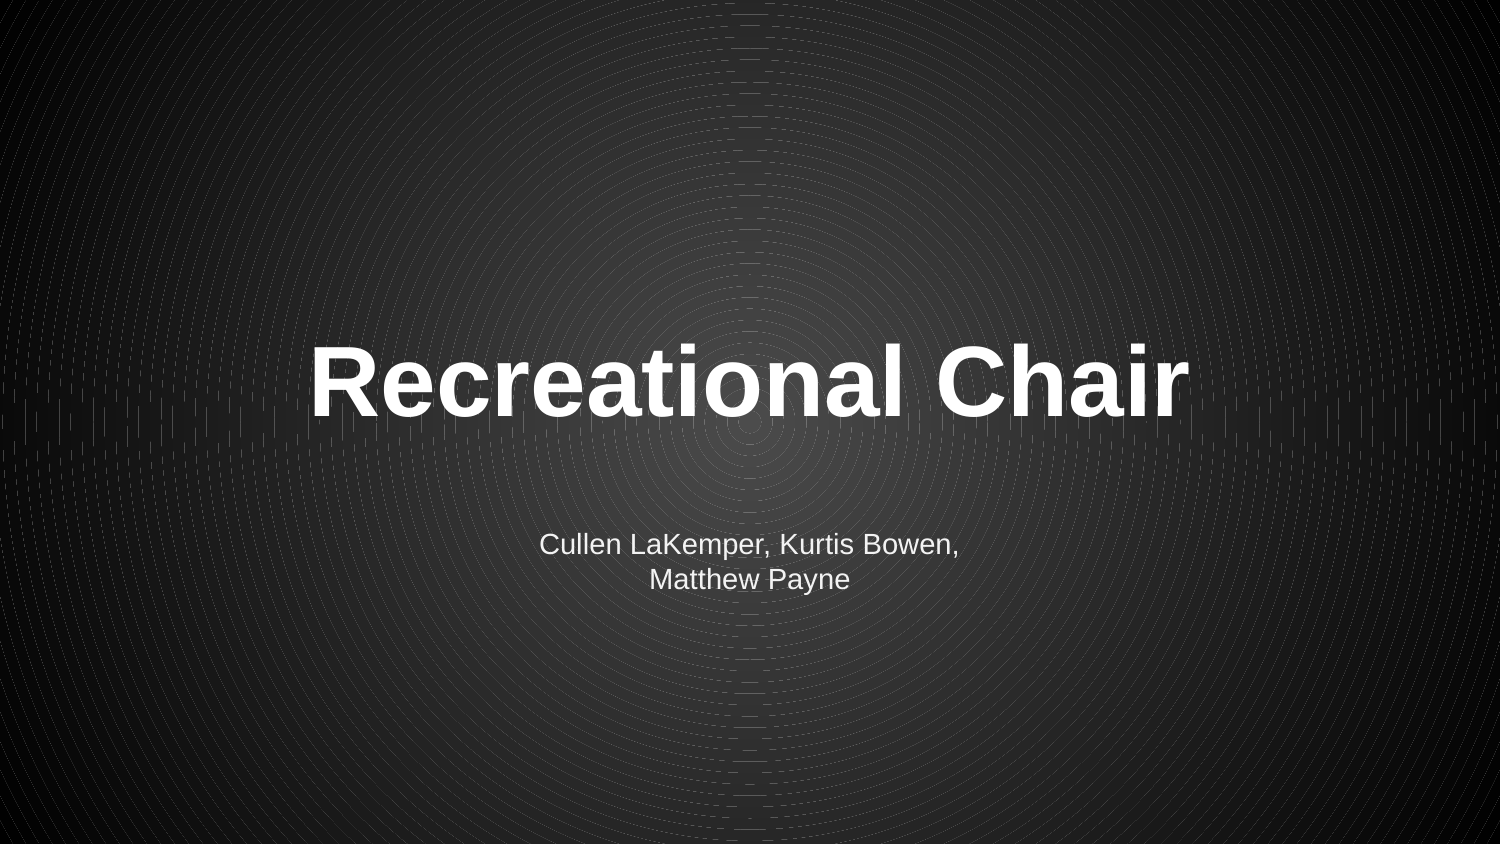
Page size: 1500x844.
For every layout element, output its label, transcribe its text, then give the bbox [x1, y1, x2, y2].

text_box Cullen LaKemper, Kurtis Bowen, Matthew Payne [487, 510, 1013, 605]
title Recreational Chair [112, 261, 1388, 452]
